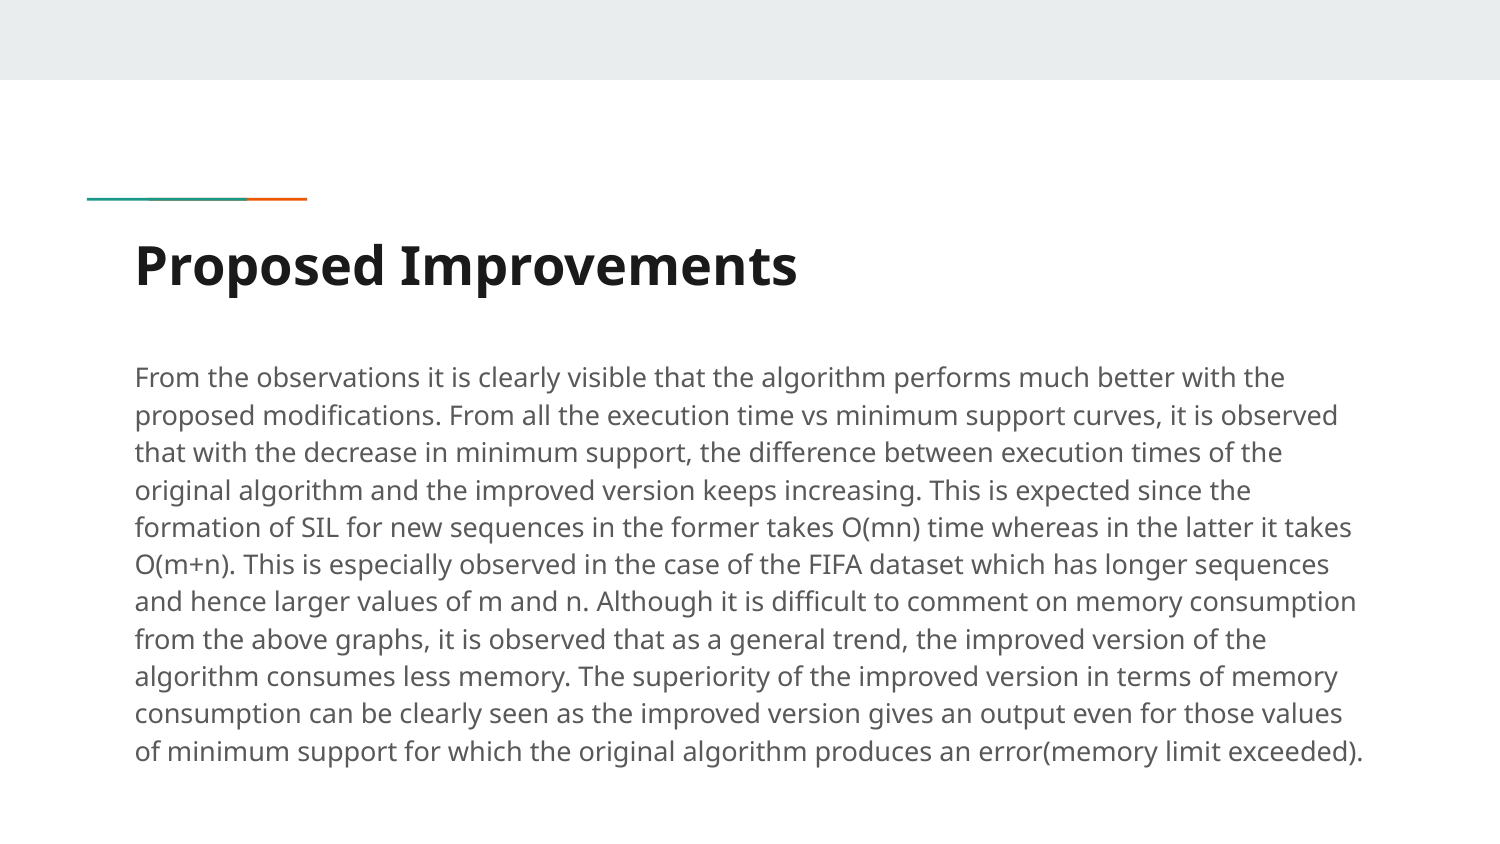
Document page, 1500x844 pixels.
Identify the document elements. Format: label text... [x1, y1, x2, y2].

title Proposed Improvements [119, 216, 1381, 305]
list From the observations it is clearly visible that the algorithm performs much better with the proposed modifications. From all the execution time vs minimum support curves, it is observed that with the decrease in minimum support, the difference between execution times of the original algorithm and the improved version keeps increasing. This is expected since the formation of SIL for new sequences in the former takes O(mn) time whereas in the latter it takes O(m+n). This is especially observed in the case of the FIFA dataset which has longer sequences and hence larger values of m and n. Although it is difficult to comment on memory consumption from the above graphs, it is observed that as a general trend, the improved version of the algorithm consumes less memory. The superiority of the improved version in terms of memory consumption can be clearly seen as the improved version gives an output even for those values of minimum support for which the original algorithm produces an error(memory limit exceeded). [119, 341, 1381, 712]
